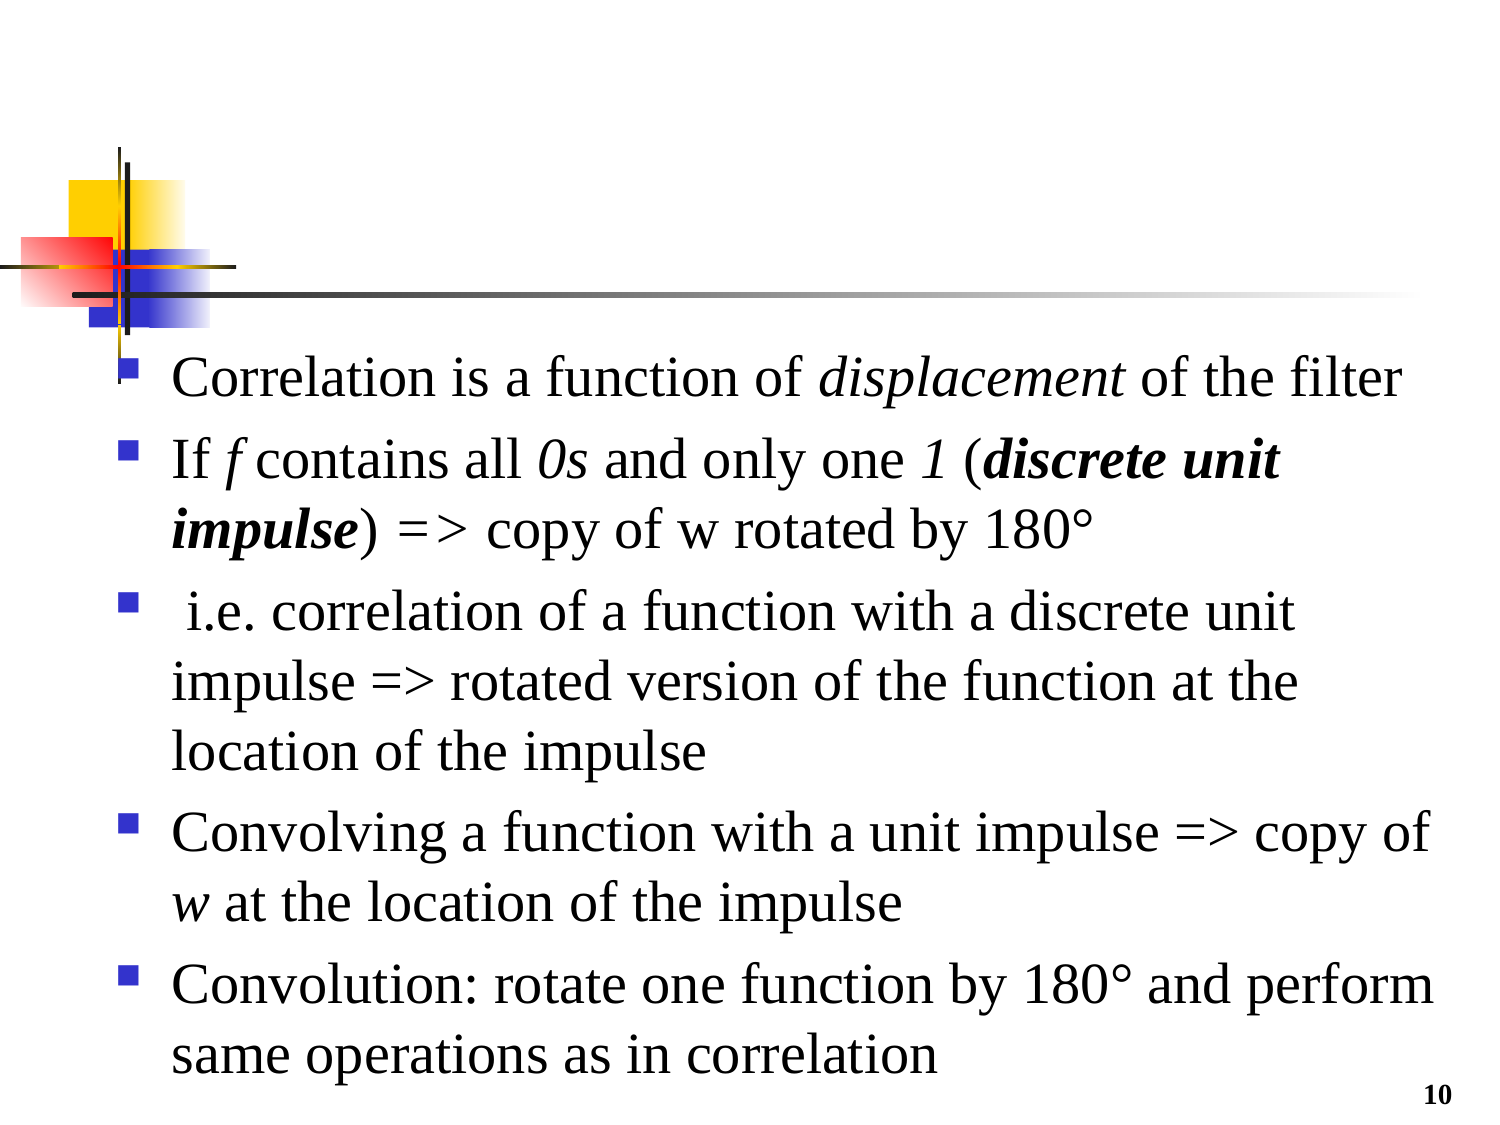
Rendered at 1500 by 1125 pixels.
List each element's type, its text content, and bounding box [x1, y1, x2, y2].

list Correlation is a function of displacement of the filter If f contains all 0s and only one 1 (discrete unit impulse) => copy of w rotated by 180° i.e. correlation of a function with a discrete unit impulse => rotated version of the function at the location of the impulse Convolving a function with a unit impulse => copy of w at the location of the impulse Convolution: rotate one function by 180° and perform same operations as in correlation [100, 330, 1470, 1007]
slide_number 10 [1154, 1042, 1468, 1118]
